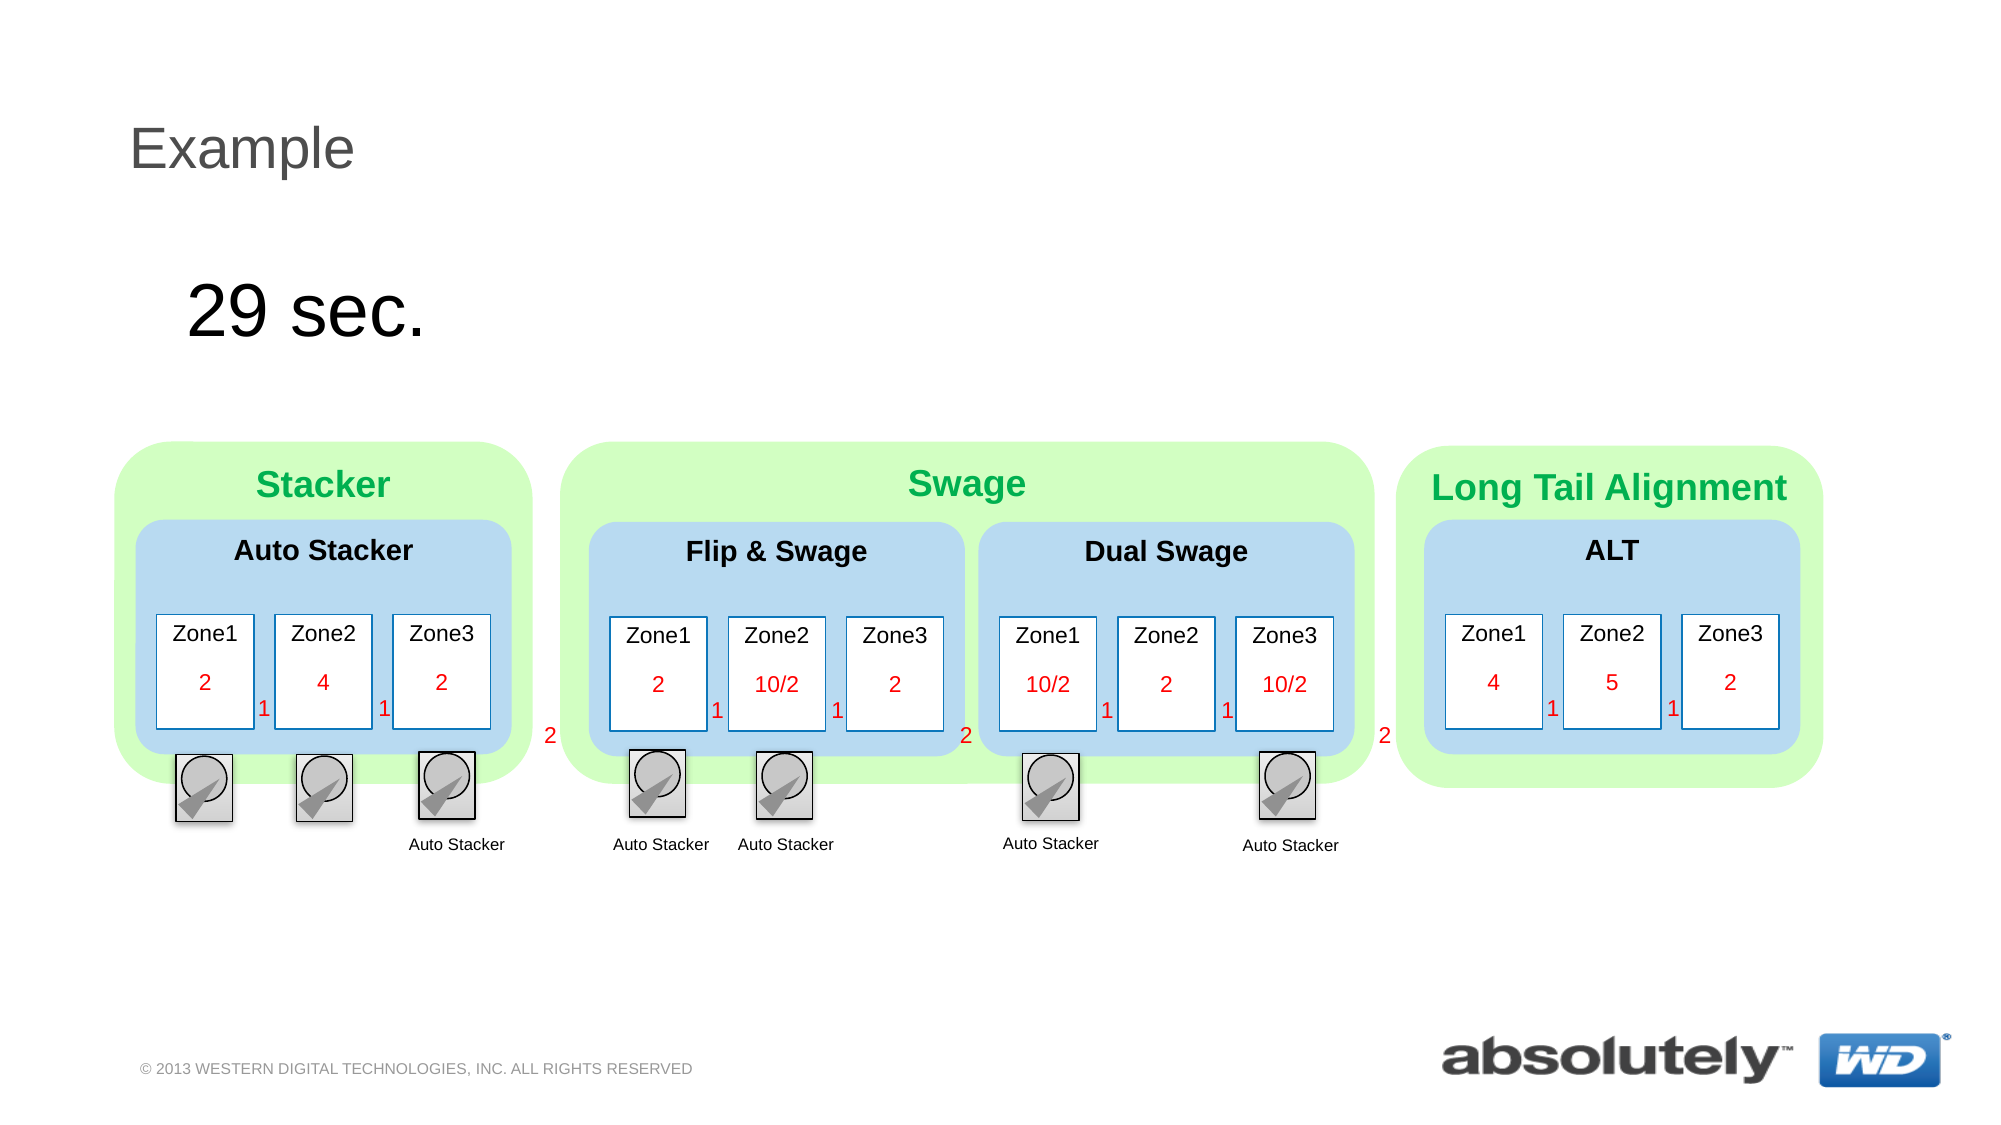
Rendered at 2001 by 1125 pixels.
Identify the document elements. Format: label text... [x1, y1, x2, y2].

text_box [296, 754, 353, 822]
text_box Auto Stacker [598, 826, 723, 862]
text_box Zone3 10/2 [1236, 616, 1334, 731]
text_box 1 [1206, 688, 1249, 731]
text_box Auto Stacker [988, 825, 1115, 861]
text_box Auto Stacker [723, 826, 850, 862]
text_box Zone3 2 [1682, 614, 1780, 729]
text_box 1 [363, 685, 406, 729]
text_box Zone3 2 [393, 614, 491, 729]
text_box Long Tail Alignment [1395, 445, 1824, 788]
text_box Zone2 2 [1117, 616, 1216, 731]
title Example [114, 105, 1877, 194]
text_box Zone1 2 [609, 616, 708, 731]
text_box Zone1 4 [1445, 614, 1543, 729]
text_box ALT [1424, 519, 1801, 755]
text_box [1022, 753, 1080, 821]
text_box 1 [696, 688, 739, 731]
text_box 1 [816, 688, 860, 731]
text_box 1 [1086, 688, 1129, 731]
text_box Auto Stacker [135, 519, 512, 755]
picture [1437, 1031, 1954, 1089]
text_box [175, 754, 233, 822]
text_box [1259, 751, 1316, 820]
text_box Zone1 2 [156, 614, 254, 729]
text_box 1 [243, 685, 286, 729]
text_box Auto Stacker [393, 826, 520, 862]
text_box Swage [560, 441, 1375, 784]
text_box Zone3 2 [846, 616, 944, 731]
text_box 2 [1363, 713, 1407, 756]
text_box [756, 751, 813, 820]
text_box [629, 749, 686, 818]
text_box Auto Stacker [1227, 827, 1354, 862]
text_box Dual Swage [978, 521, 1355, 757]
text_box 29 sec. [171, 253, 443, 359]
text_box Zone2 5 [1563, 614, 1661, 729]
text_box Zone2 10/2 [728, 616, 826, 731]
text_box Stacker [114, 441, 533, 784]
text_box Zone1 10/2 [999, 616, 1097, 731]
text_box Flip & Swage [588, 521, 965, 757]
text_box 2 [529, 713, 572, 756]
text_box Zone2 4 [274, 614, 373, 729]
text_box 1 [1531, 685, 1575, 729]
text_box 1 [1652, 685, 1695, 729]
text_box 2 [945, 713, 988, 756]
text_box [418, 751, 476, 820]
